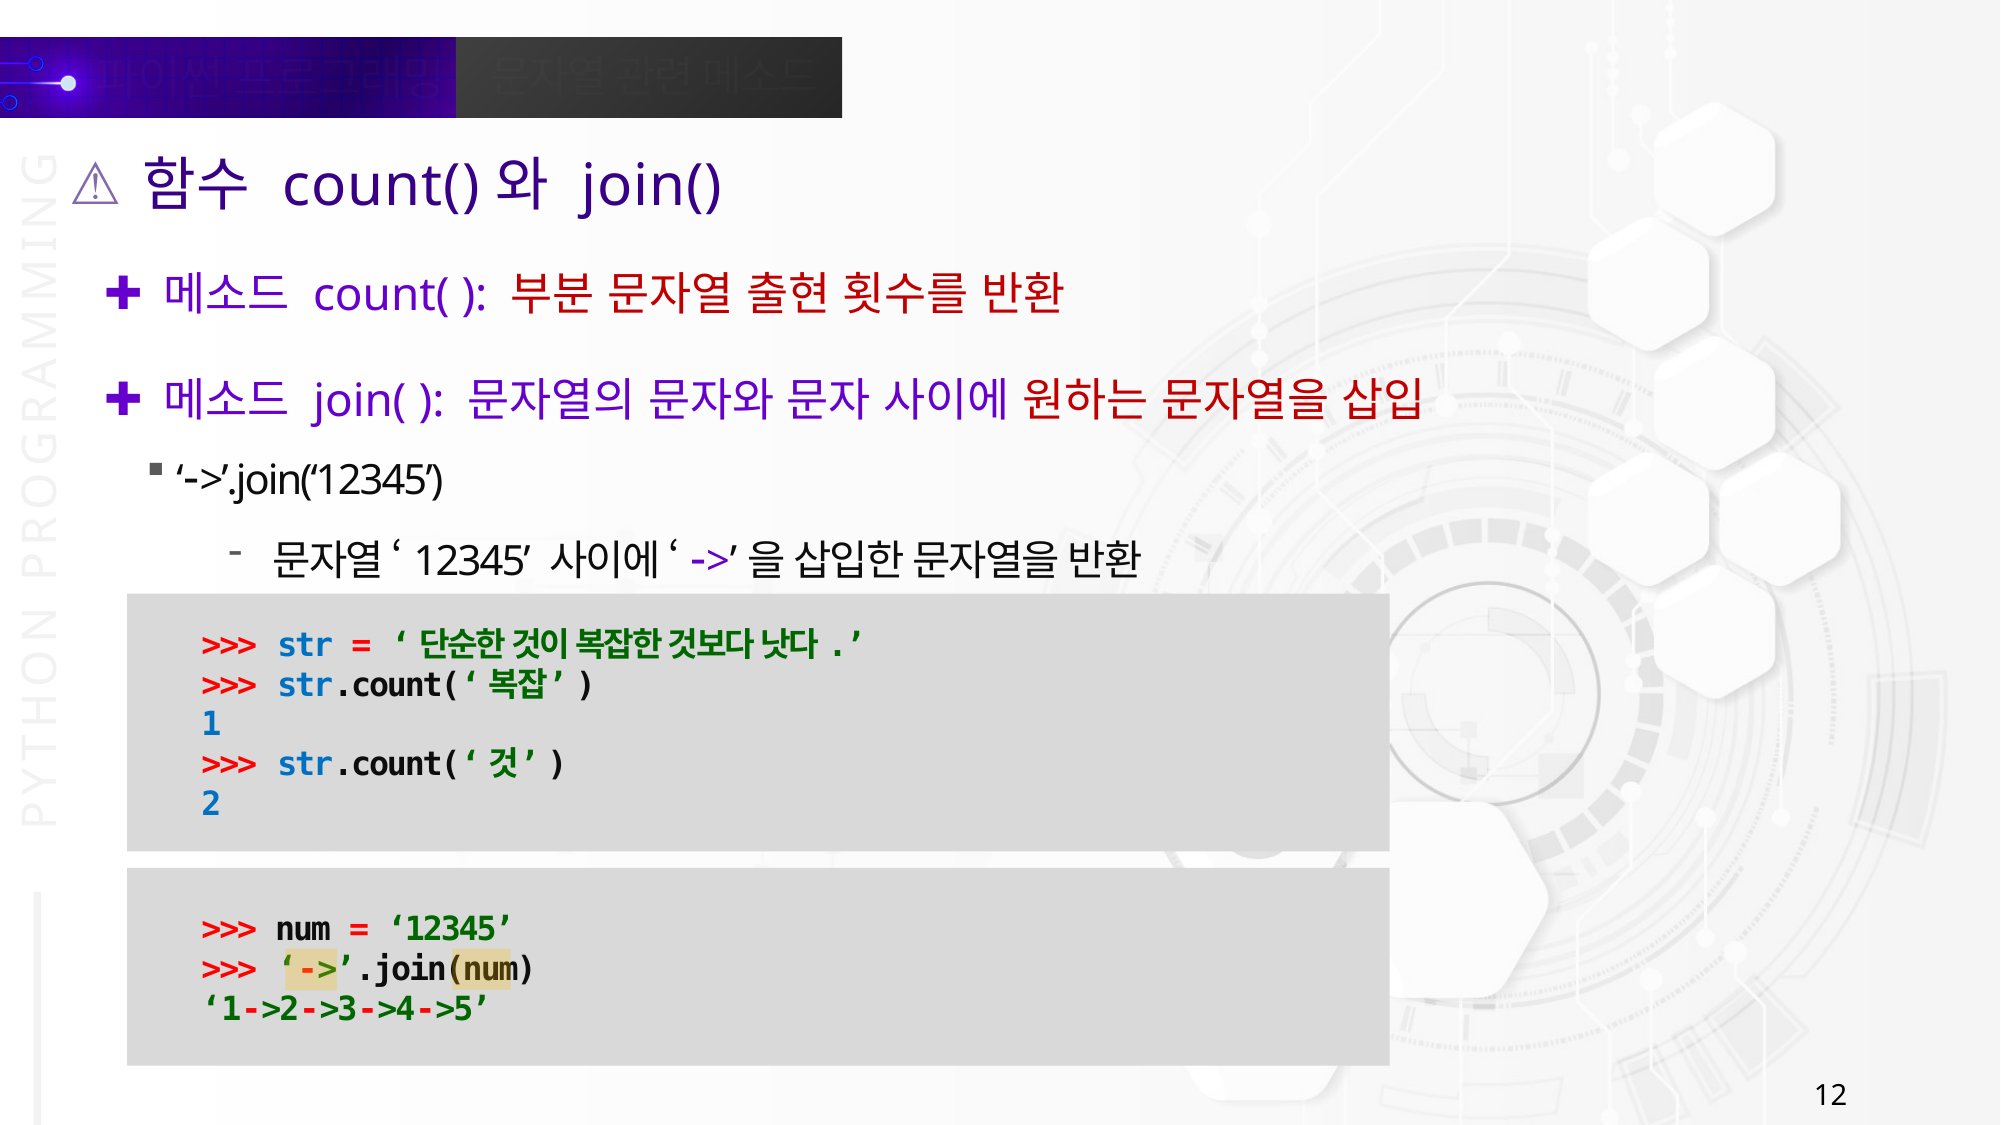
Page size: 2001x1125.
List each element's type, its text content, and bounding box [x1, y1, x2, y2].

text_box 메소드 join( ): 문자열의 문자와 문자 사이에 원하는 문자열을 삽입 [89, 338, 1528, 433]
picture [0, 0, 2001, 1125]
text_box >>> num = ‘12345’ >>> ‘->’.join(num) ‘1->2->3->4->5’ [126, 867, 1391, 1067]
text_box 함수 count()와 join() [54, 140, 1390, 225]
text_box 메소드 count( ): 부분 문자열 출현 횟수를 반환 [89, 233, 1252, 328]
text_box ‘->’.join(‘12345’) [131, 439, 1431, 513]
text_box >>> str = ‘단순한 것이 복잡한 것보다 낫다.’ >>> str.count(‘복잡’) 1 >>> str.count(‘것’) 2 [126, 593, 1391, 852]
text_box [284, 948, 338, 991]
slide_number 12 [1412, 1066, 1863, 1125]
text_box [451, 948, 512, 991]
text_box 문자열 ‘12345’ 사이에 ‘->’을 삽입한 문자열을 반환 [213, 520, 1385, 593]
